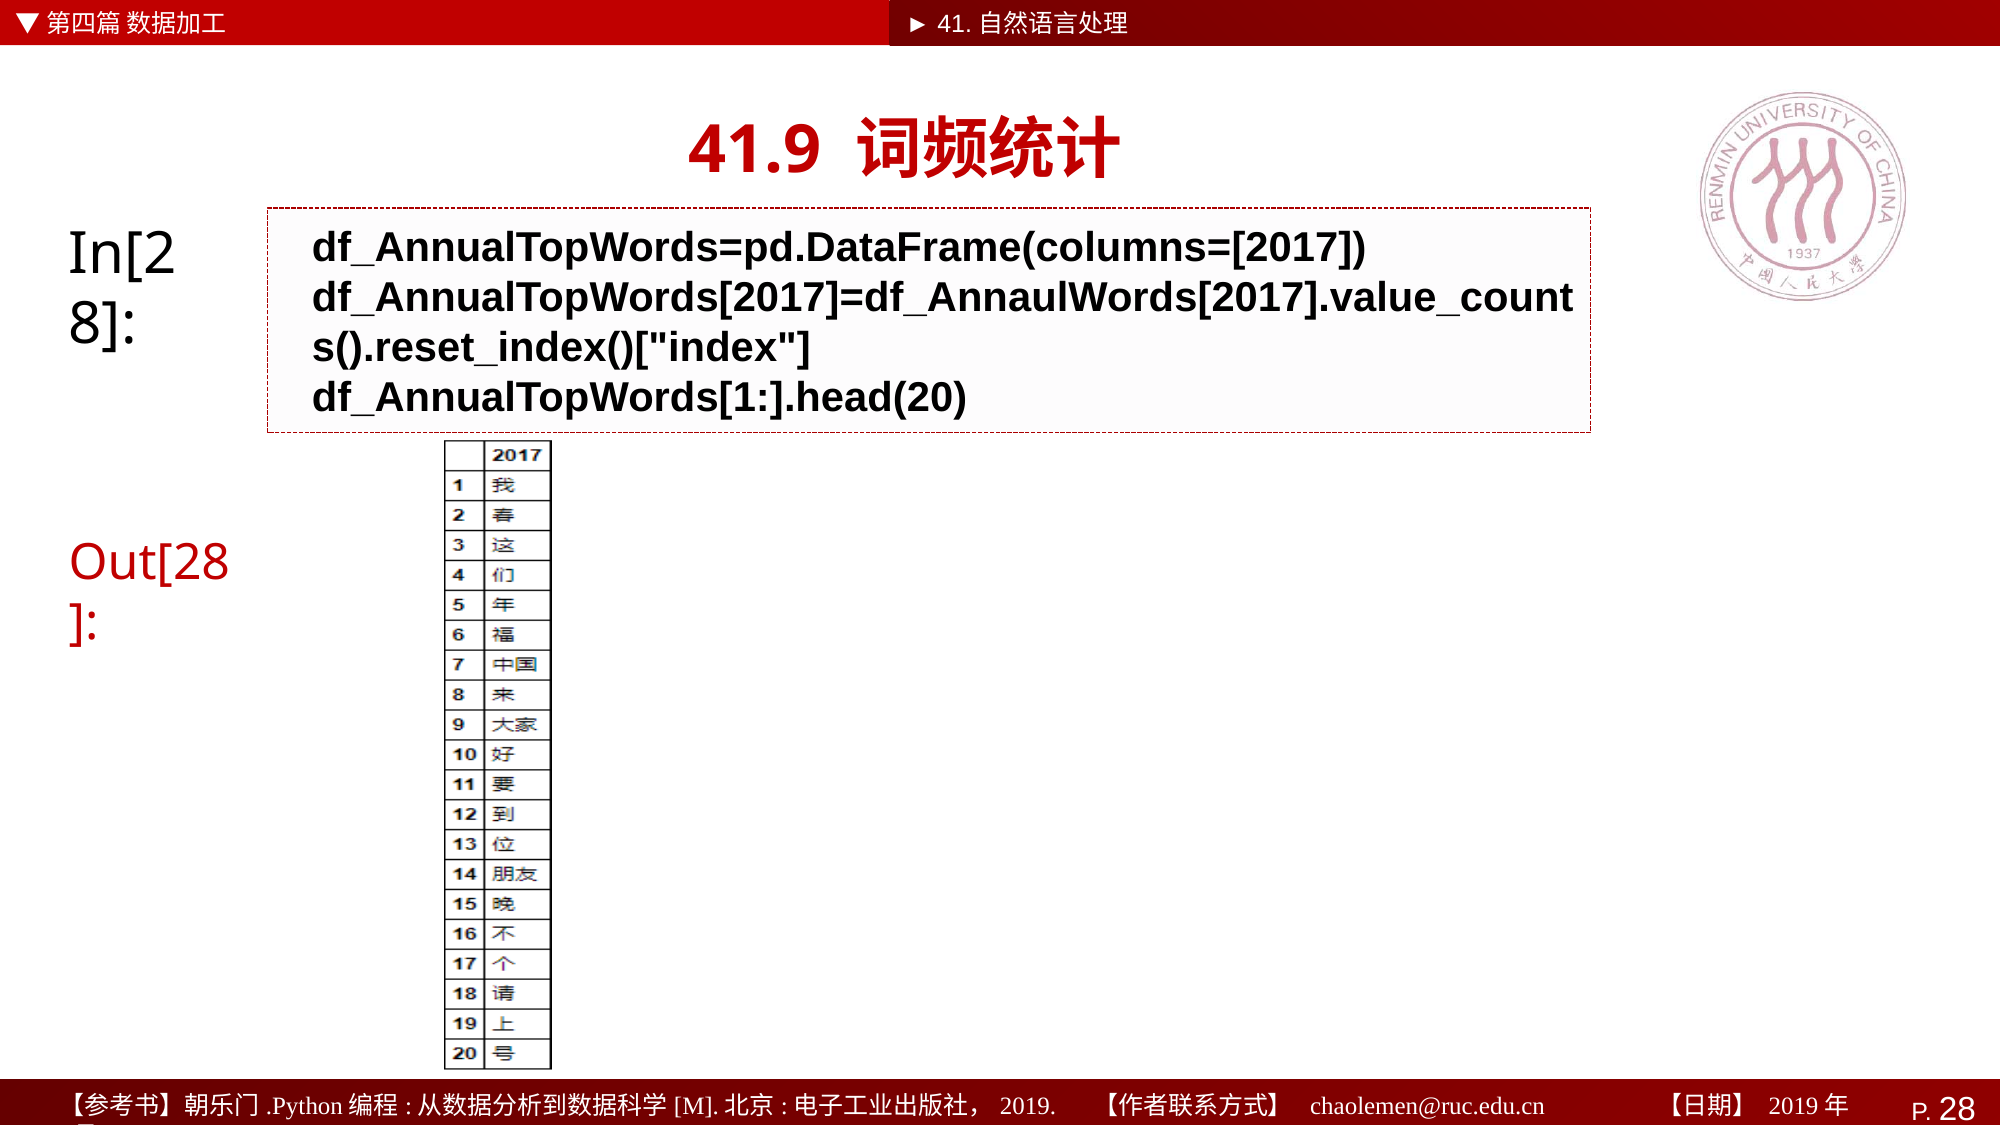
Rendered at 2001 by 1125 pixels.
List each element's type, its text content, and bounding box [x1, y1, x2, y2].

title 41.9 词频统计 [101, 77, 1710, 214]
list ▼第四篇 数据加工 [0, 0, 725, 43]
picture [444, 439, 552, 1071]
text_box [53, 208, 1591, 433]
text_box Out[28]: [53, 522, 256, 657]
picture [1696, 89, 1910, 304]
list ► 41.自然语言处理 [890, 0, 1249, 43]
